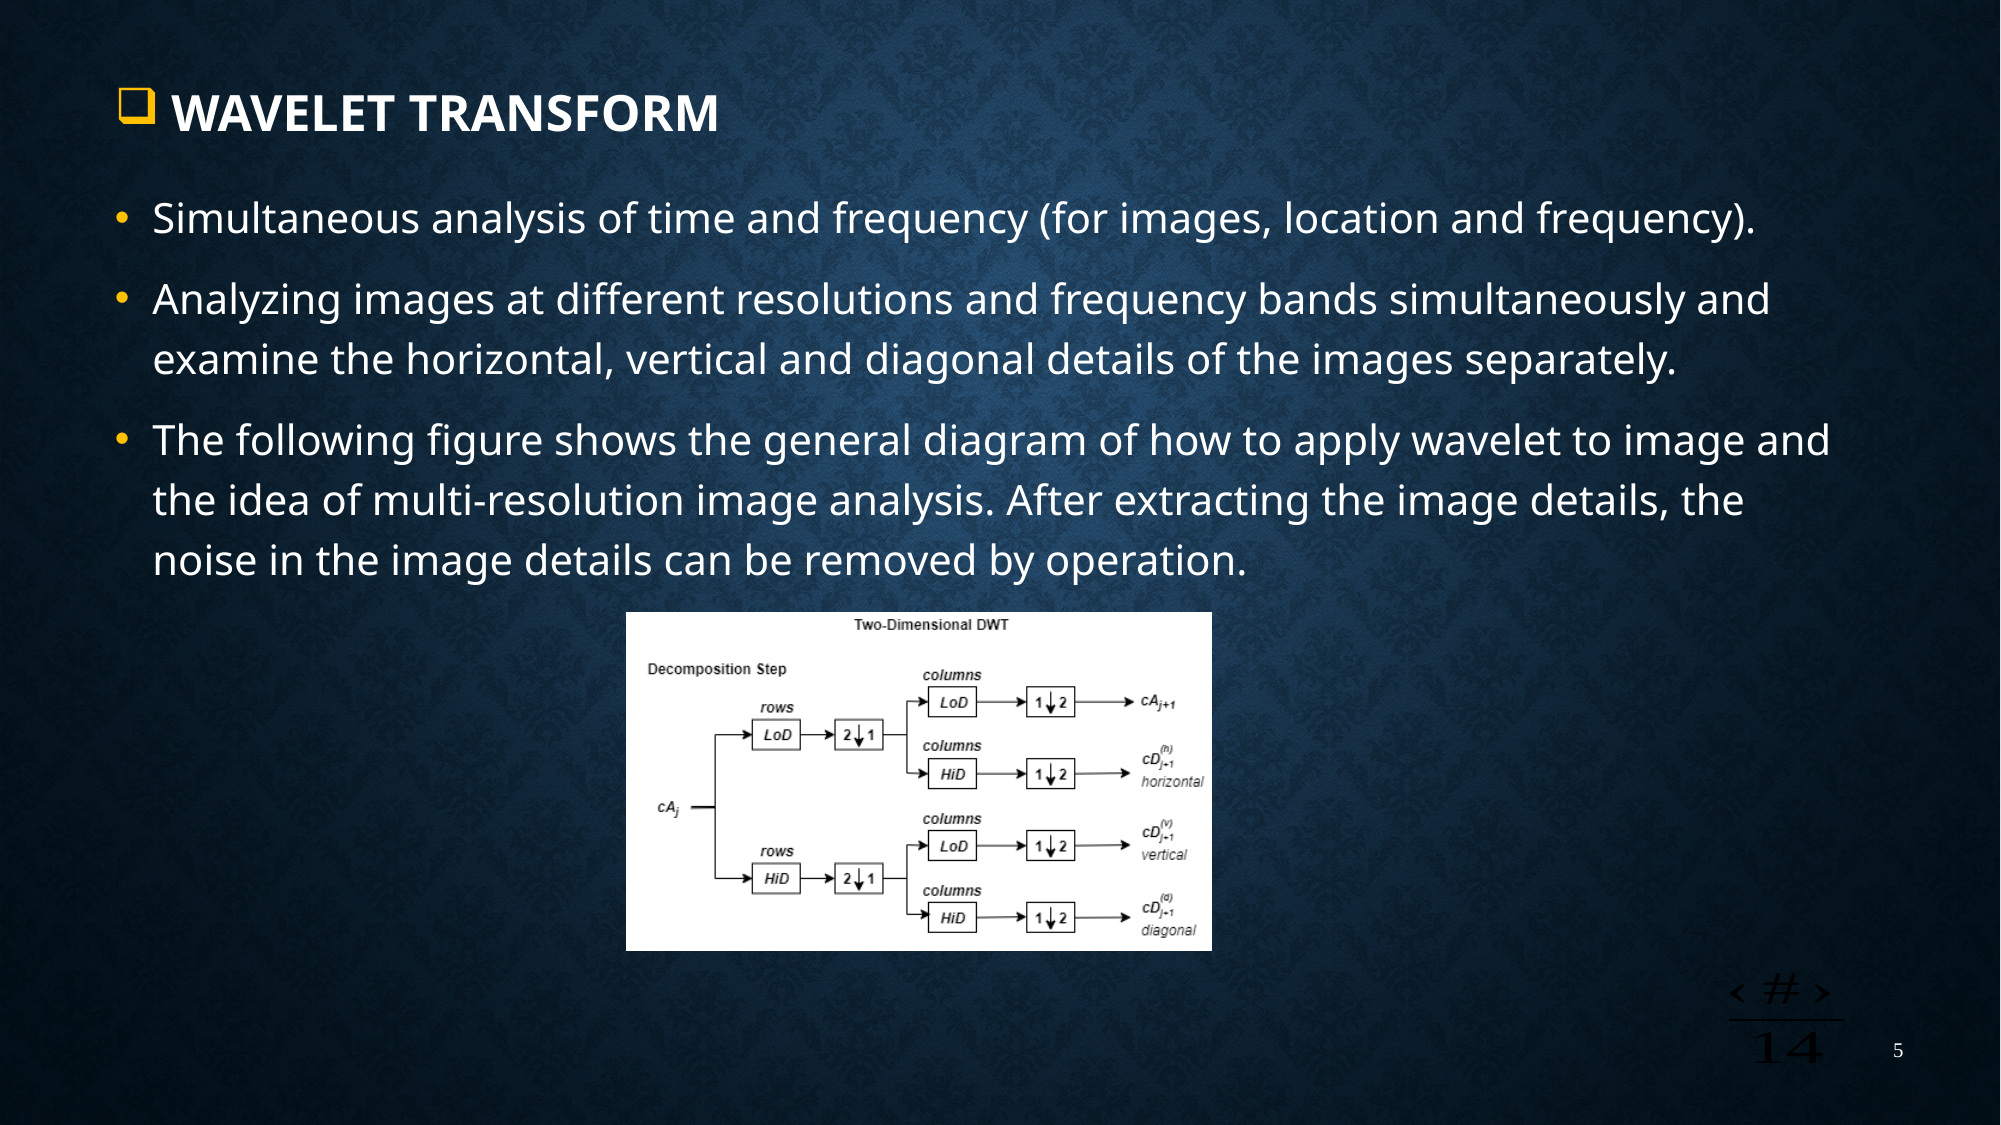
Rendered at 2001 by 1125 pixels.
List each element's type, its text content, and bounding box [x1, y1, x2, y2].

list Simultaneous analysis of time and frequency (for images, location and frequency). Analyzing images at different resolutions and frequency bands simultaneously and examine the horizontal, vertical and diagonal details of the images separately. The following figure shows the general diagram of how to apply wavelet to image and the idea of multi-resolution image analysis. After extracting the image details, the noise in the image details can be removed by operation. [99, 174, 1849, 1019]
title Wavelet transform [99, 56, 1871, 175]
slide_number 5 [1843, 1018, 1919, 1079]
picture [625, 611, 1212, 952]
